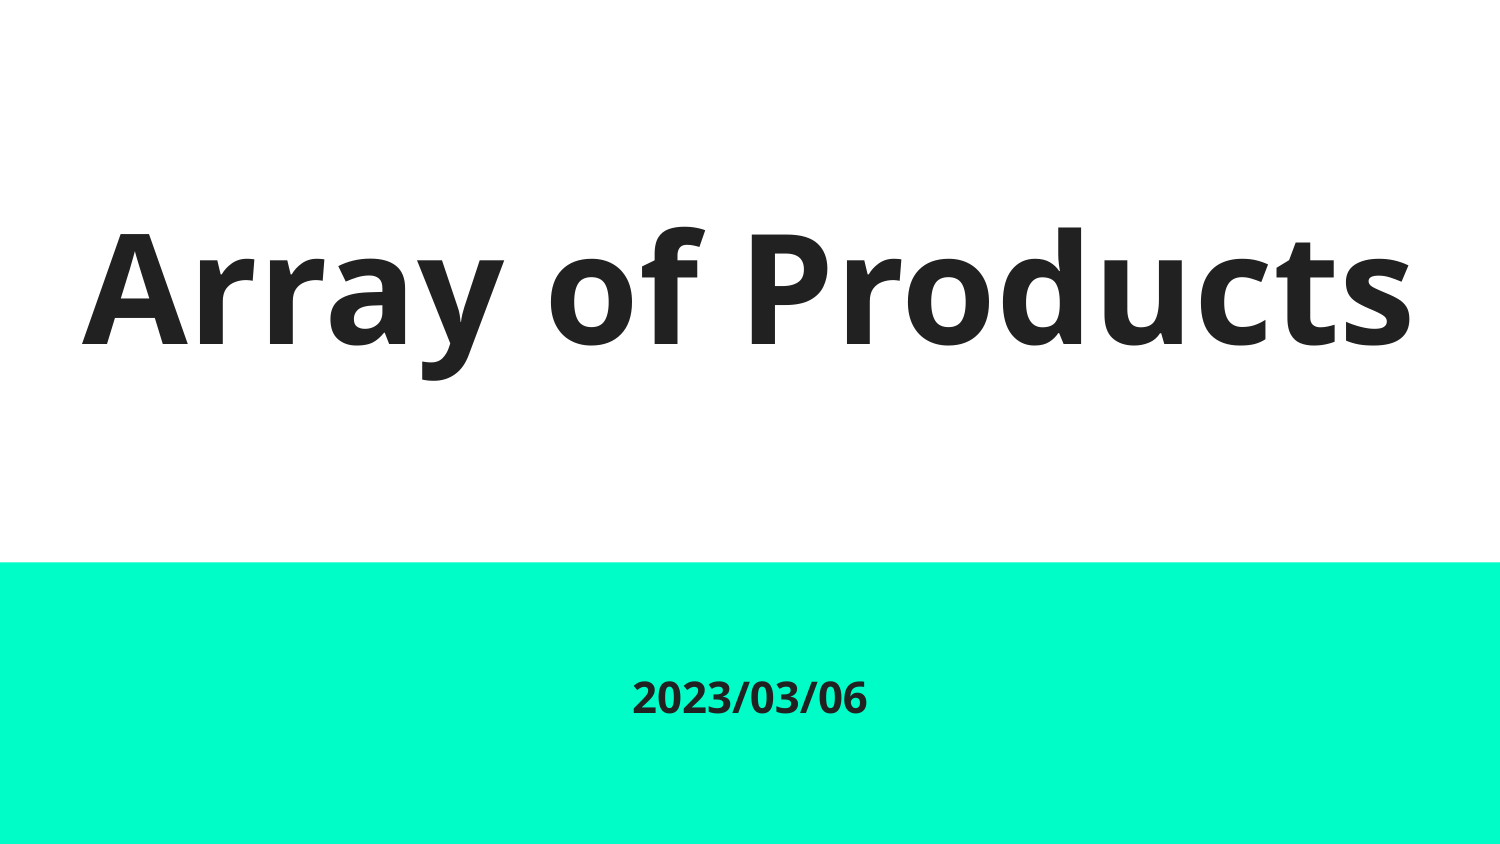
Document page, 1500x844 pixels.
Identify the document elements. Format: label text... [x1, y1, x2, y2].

subtitle 2023/03/06 [51, 638, 1449, 755]
title Array of Products [51, 64, 1449, 506]
